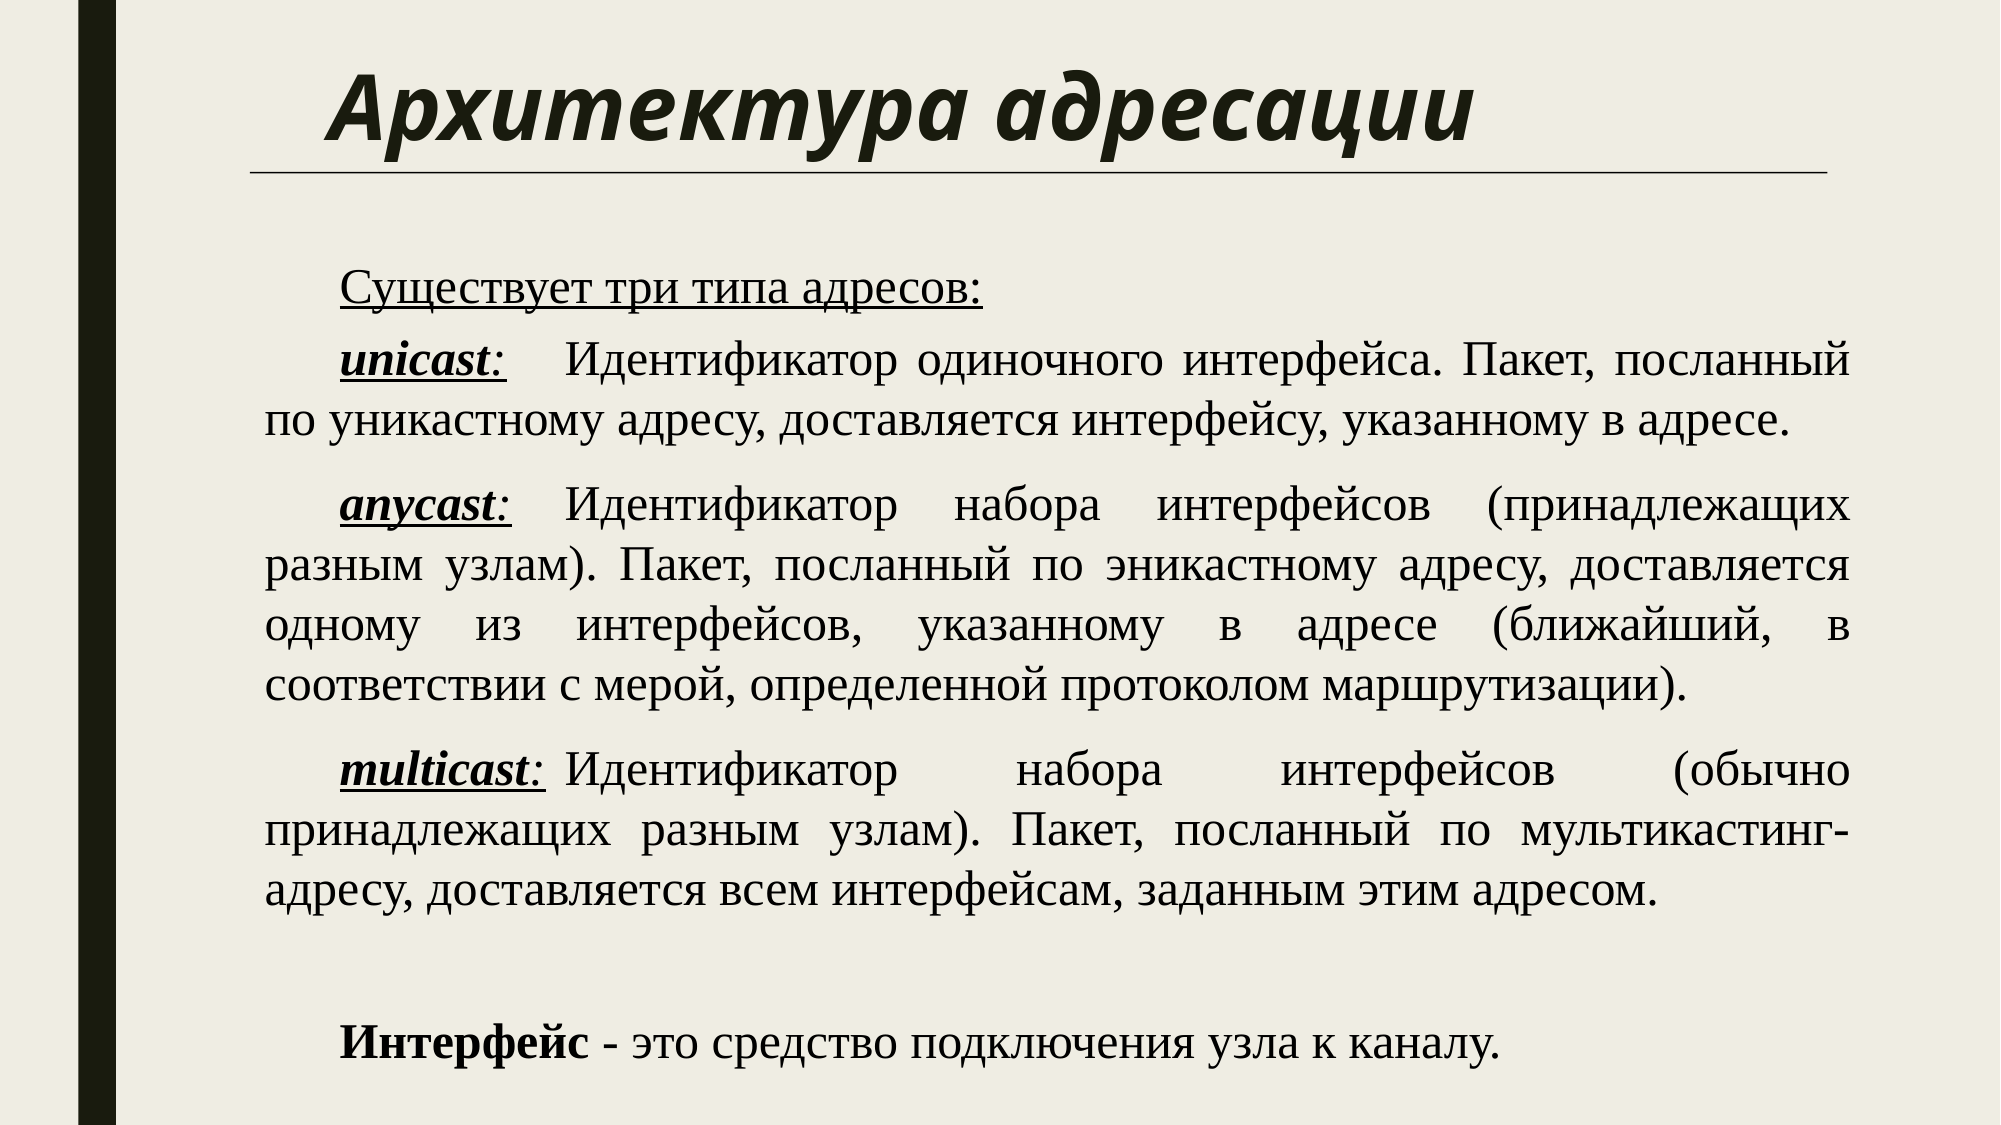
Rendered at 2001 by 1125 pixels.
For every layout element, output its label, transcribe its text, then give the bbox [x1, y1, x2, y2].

title Архитектура адресации [314, 54, 1665, 172]
text_box Существует три типа адресов: unicast: Идентификатор одиночного интерфейса. Пакет, посланный по уникастному адресу, доставляется интерфейсу, указанному в адресе. anycast: Идентификатор набора интерфейсов (принадлежащих разным узлам). Пакет, посланный по эникастному адресу, доставляется одному из интерфейсов, указанному в адресе (ближайший, в соответствии с мерой, определенной протоколом маршрутизации). multicast: Идентификатор набора интерфейсов (обычно принадлежащих разным узлам). Пакет, посланный по мультикастинг-адресу, доставляется всем интерфейсам, заданным этим адресом. Интерфейс - это средство подключения узла к каналу. [249, 245, 1866, 1121]
